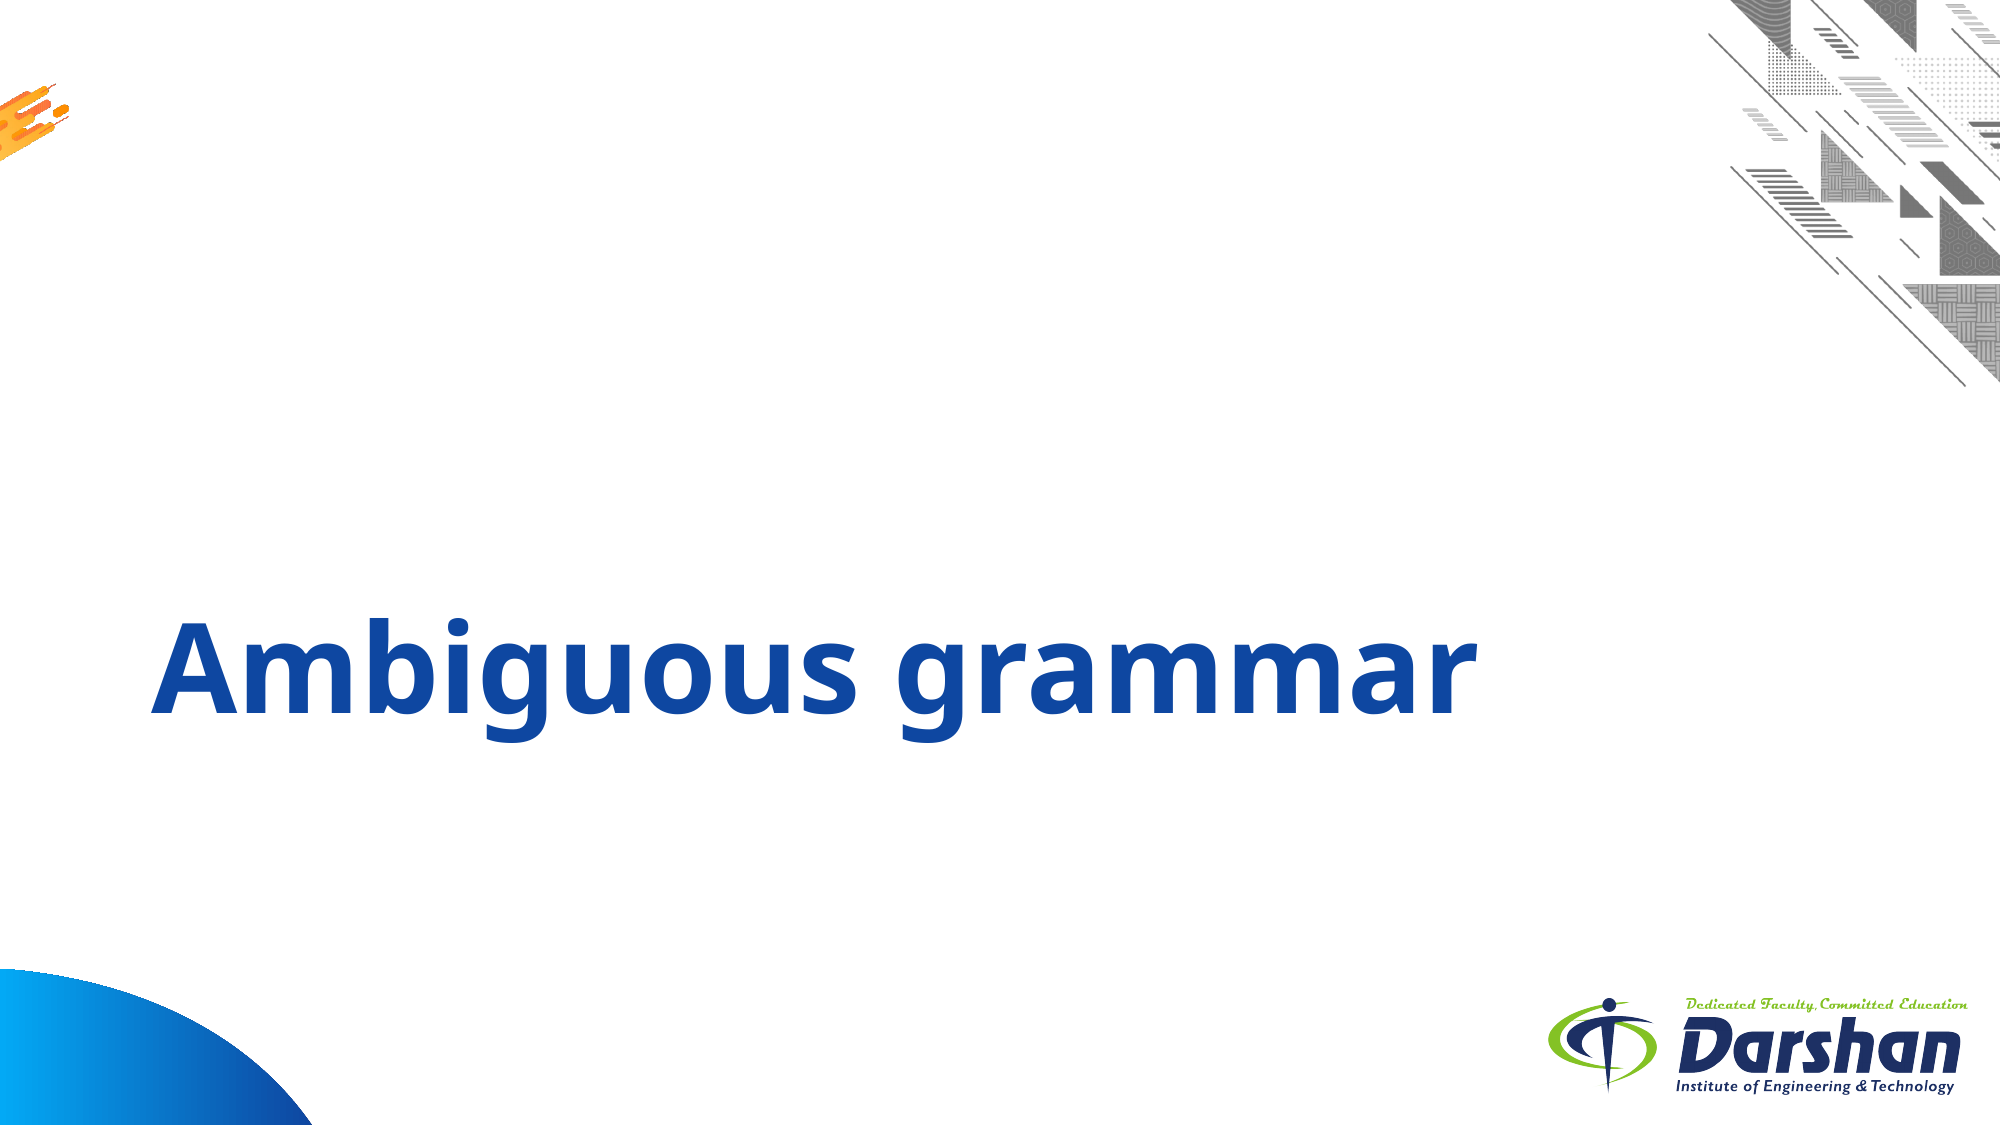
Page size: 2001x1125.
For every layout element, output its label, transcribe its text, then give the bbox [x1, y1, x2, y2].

picture [1548, 998, 1968, 1095]
picture [0, 65, 90, 193]
title Ambiguous grammar [136, 280, 1862, 749]
